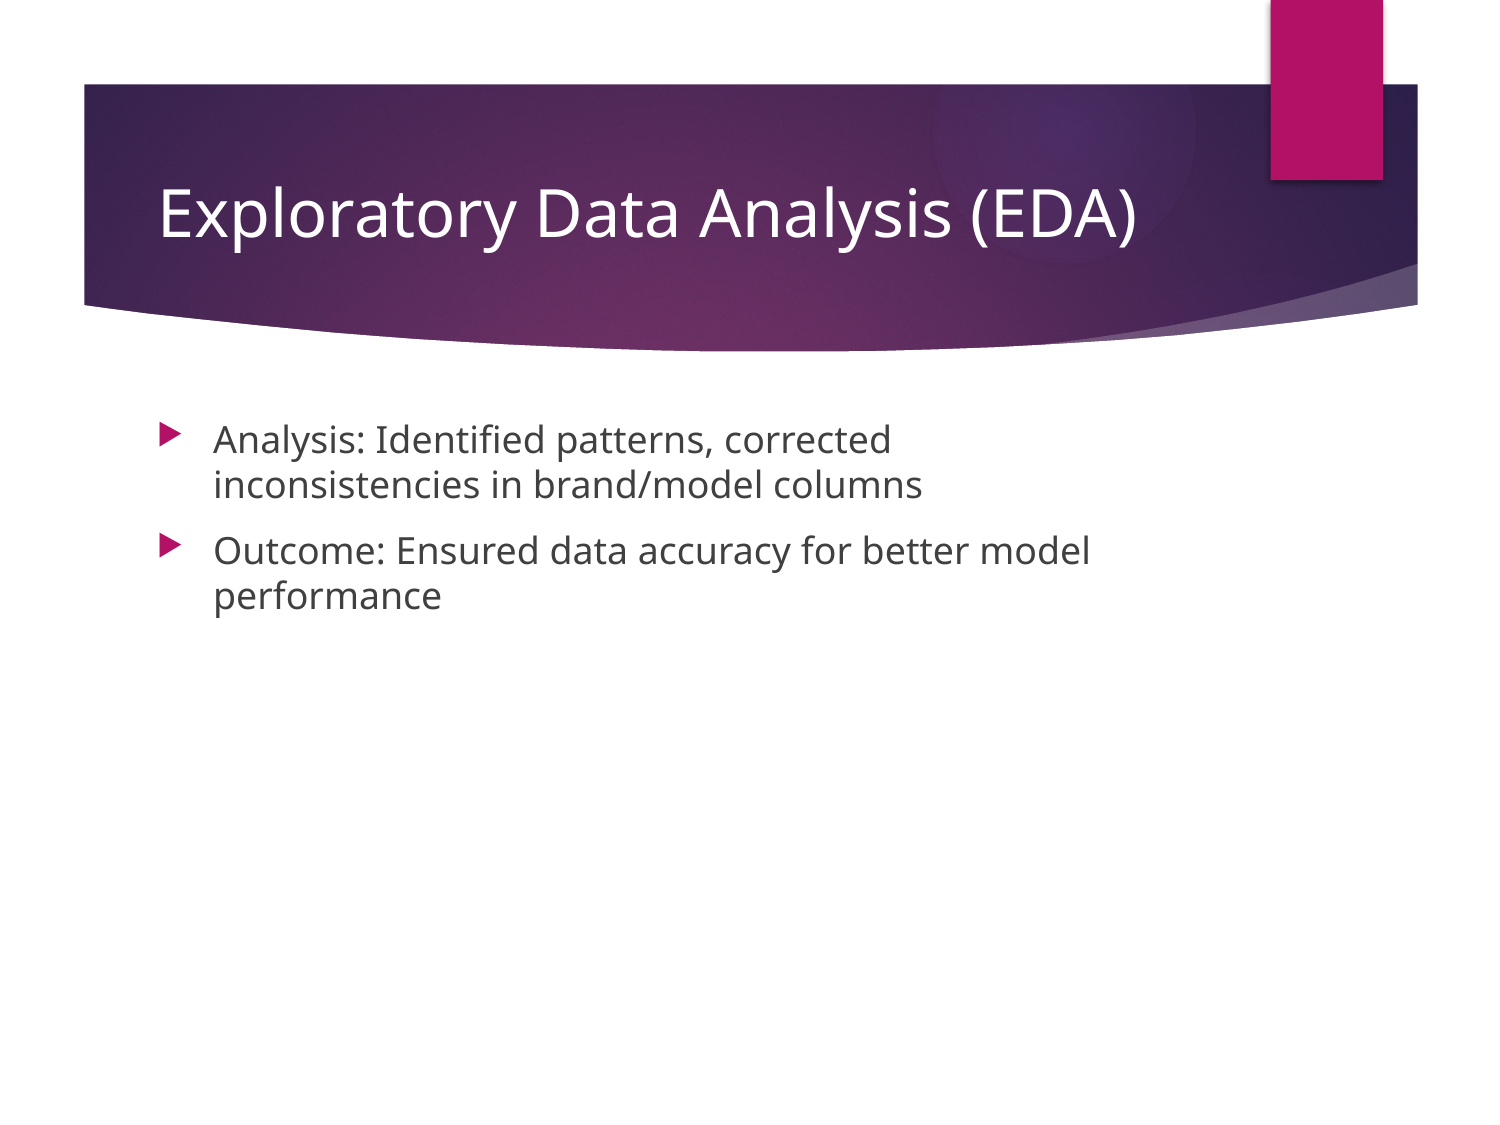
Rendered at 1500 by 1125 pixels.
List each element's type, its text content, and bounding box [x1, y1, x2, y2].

list Analysis: Identified patterns, corrected inconsistencies in brand/model columns Outcome: Ensured data accuracy for better model performance [141, 408, 1183, 988]
title Exploratory Data Analysis (EDA) [142, 152, 1183, 269]
